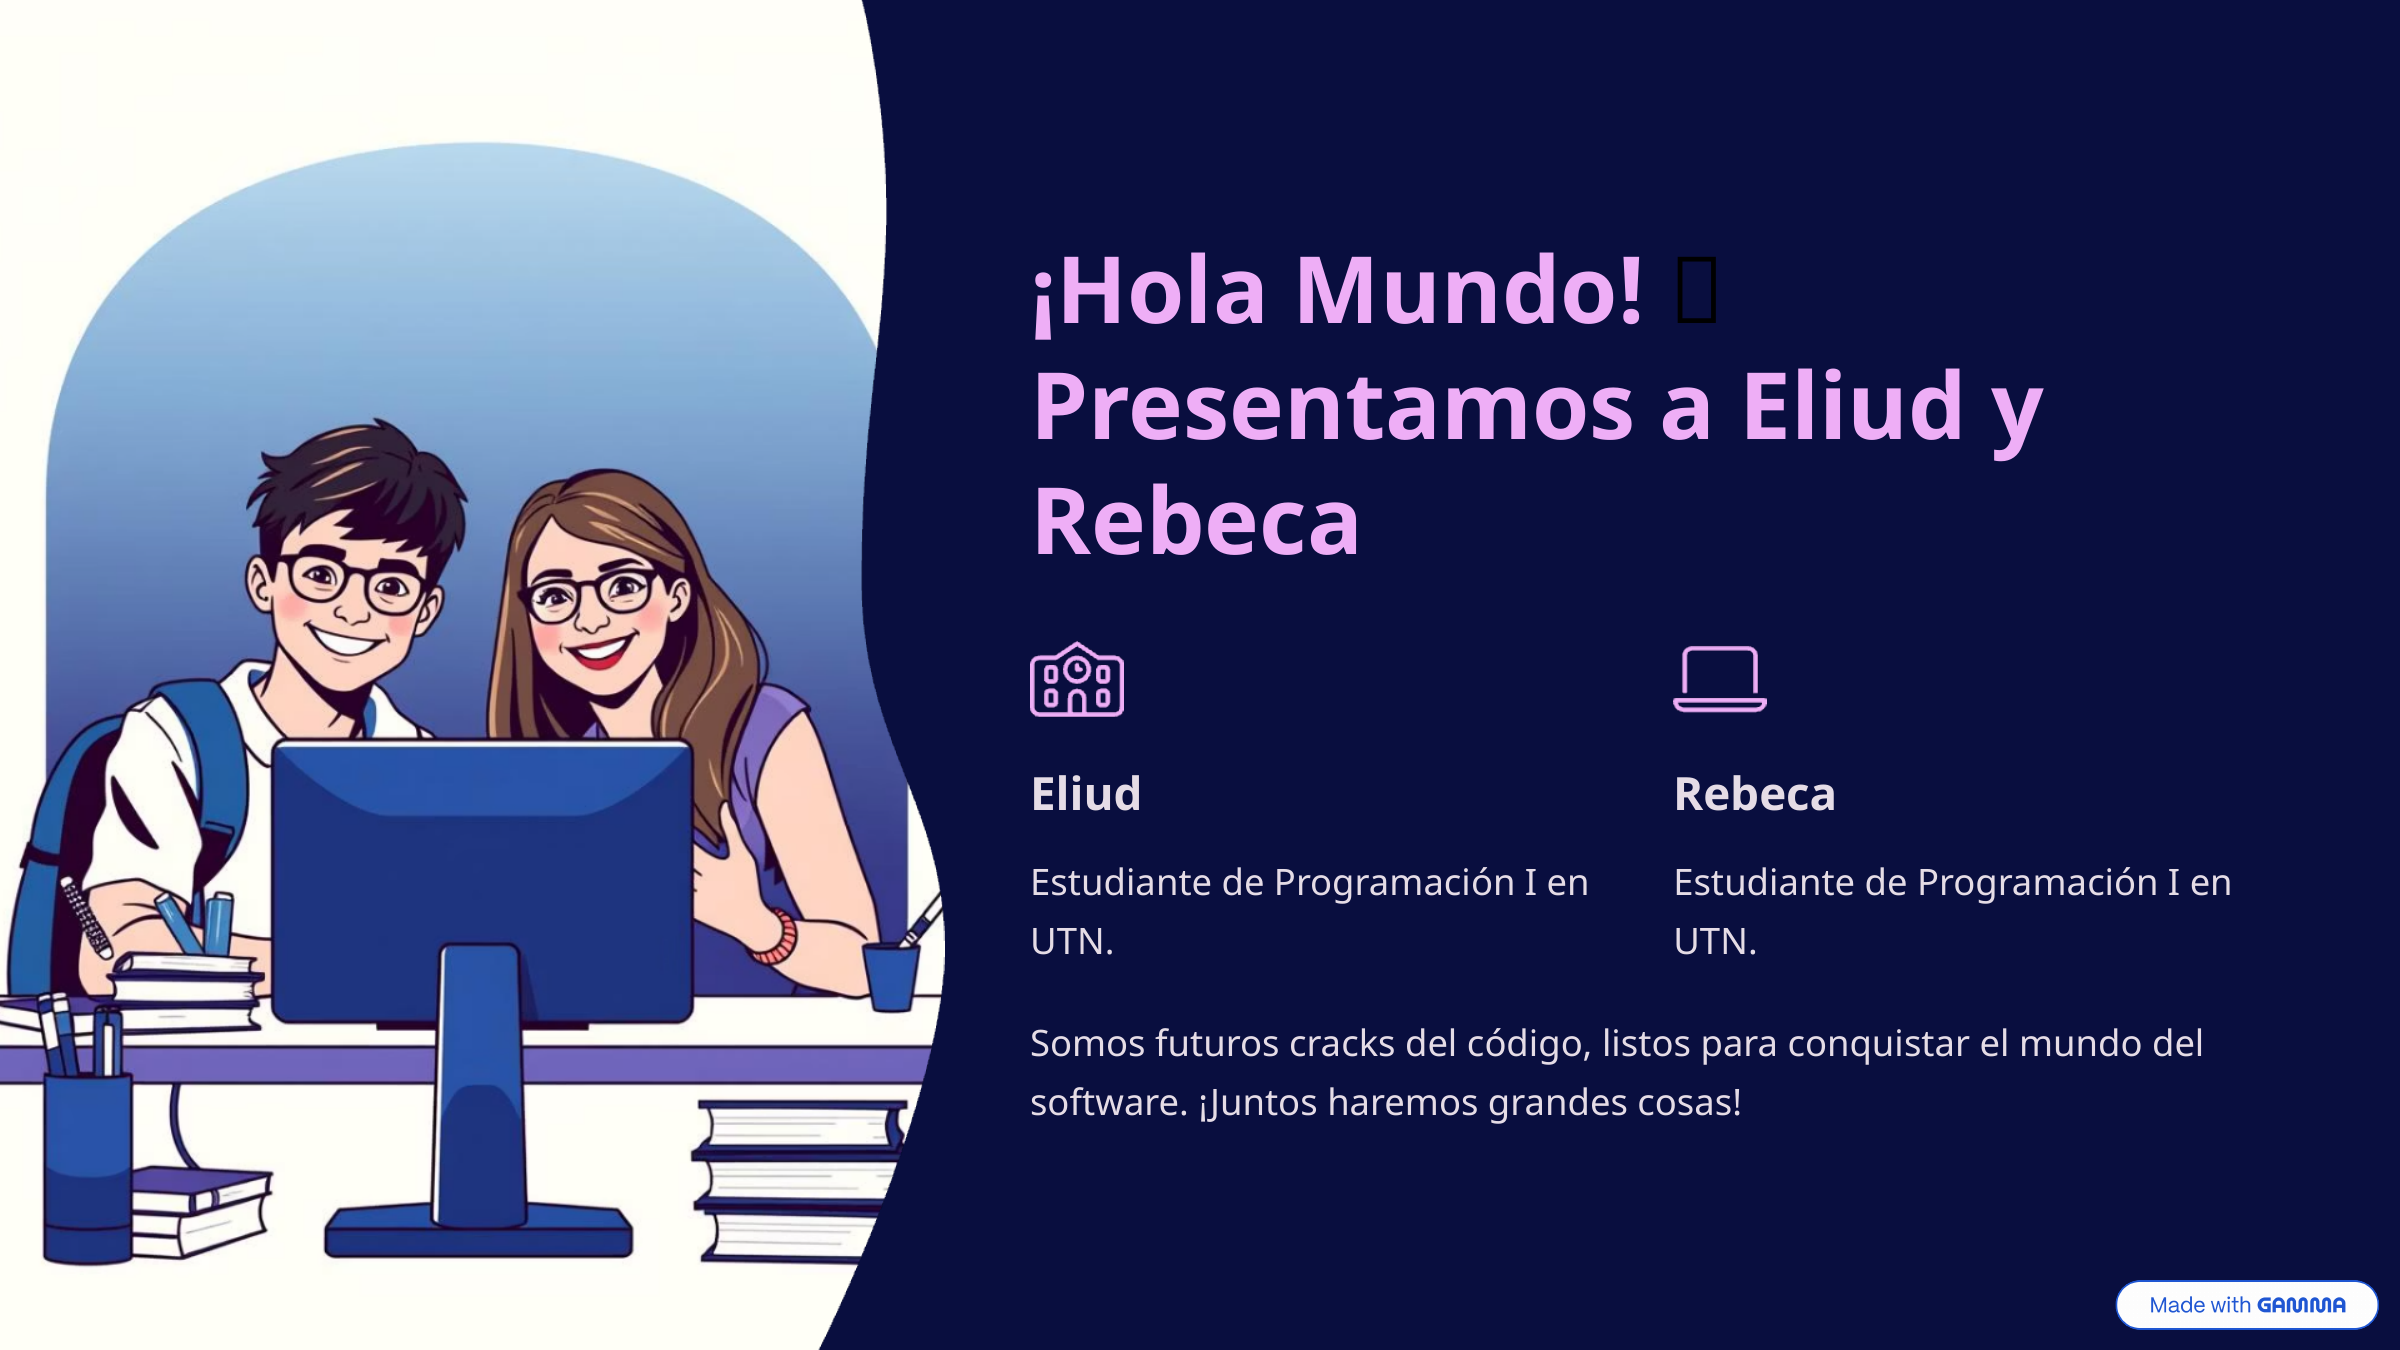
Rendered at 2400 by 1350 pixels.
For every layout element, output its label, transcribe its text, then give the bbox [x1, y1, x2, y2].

text_box ¡Hola Mundo! 👋 Presentamos a Eliud y Rebeca [1030, 226, 2270, 577]
text_box Estudiante de Programación I en UTN. [1673, 843, 2270, 963]
text_box Somos futuros cracks del código, listos para conquistar el mundo del software. ¡Juntos haremos grandes cosas! [1030, 1004, 2270, 1124]
text_box Eliud [1030, 762, 1496, 821]
text_box Estudiante de Programación I en UTN. [1030, 843, 1627, 963]
text_box Rebeca [1673, 762, 2139, 821]
picture [2106, 1271, 2389, 1339]
picture [1673, 632, 1767, 726]
picture [1030, 632, 1124, 726]
picture [0, 0, 945, 1350]
